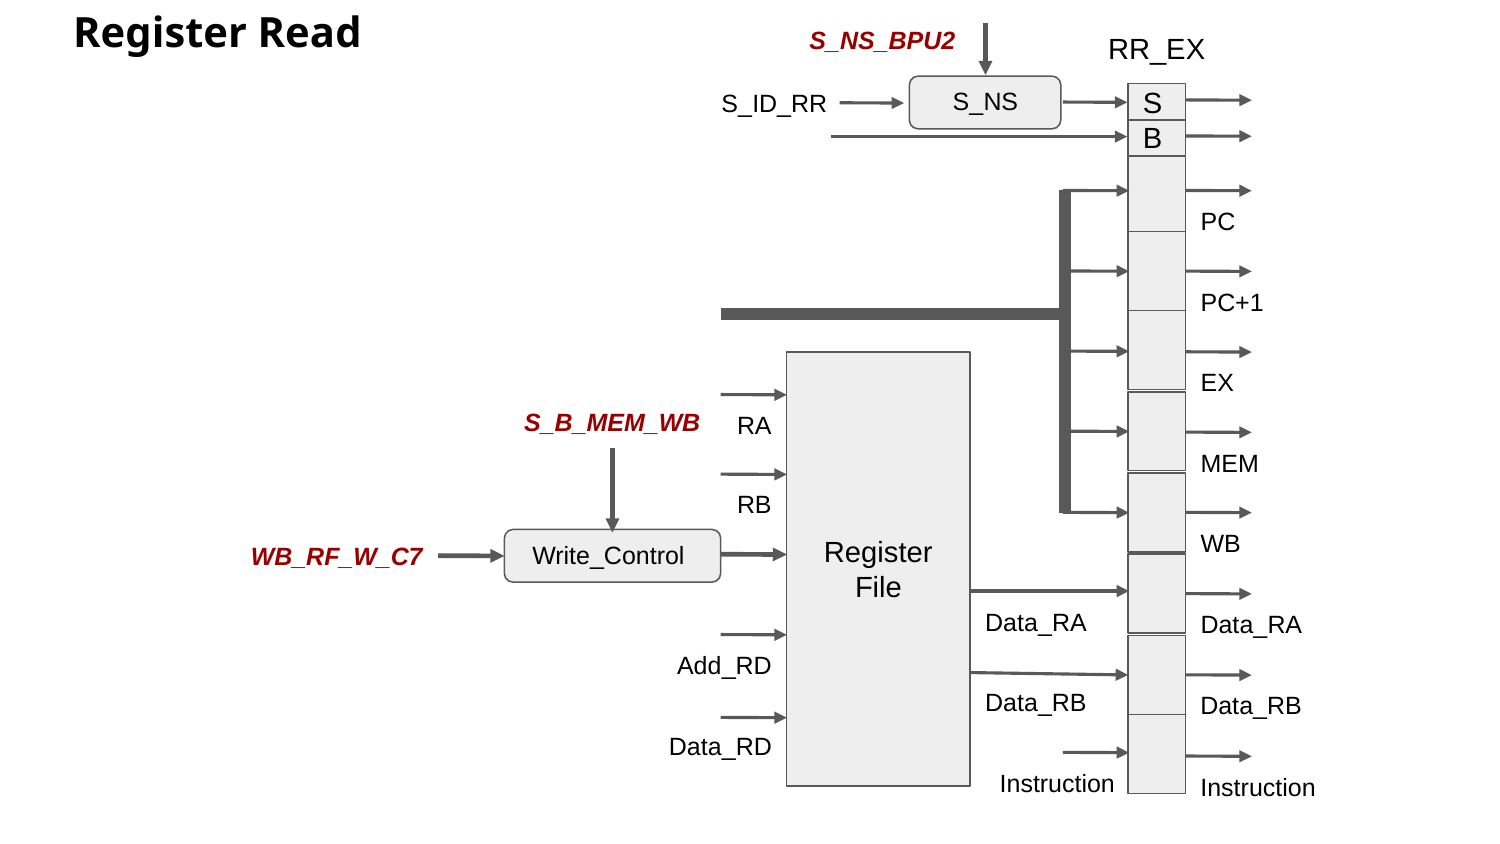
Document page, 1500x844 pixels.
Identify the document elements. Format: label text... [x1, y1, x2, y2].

text_box WB_RF_W_C7 [230, 525, 439, 586]
text_box S_NS [918, 70, 1053, 131]
text_box Write_Control [516, 524, 701, 584]
text_box RA [692, 401, 787, 455]
text_box [1128, 635, 1186, 714]
text_box Register File [807, 518, 950, 619]
text_box PC [1185, 190, 1280, 251]
text_box B [1128, 104, 1197, 170]
text_box Register Read [39, 0, 396, 72]
text_box [786, 352, 971, 786]
text_box Data_RB [970, 682, 1102, 732]
text_box [1128, 310, 1186, 390]
text_box S_NS_BPU2 [783, 9, 982, 70]
text_box RR_EX [1090, 15, 1223, 81]
text_box Add_RD [654, 634, 787, 695]
text_box [701, 529, 721, 583]
text_box S_ID_RR [656, 72, 843, 133]
text_box [1128, 714, 1186, 794]
text_box Data_RA [1185, 593, 1329, 654]
text_box PC+1 [1185, 271, 1301, 332]
text_box S [1128, 69, 1197, 104]
text_box Data_RD [643, 714, 787, 775]
text_box [1128, 554, 1186, 634]
text_box MEM [1185, 432, 1280, 492]
text_box WB [1185, 512, 1280, 573]
text_box [909, 76, 918, 129]
text_box Data_RB [1185, 674, 1318, 735]
text_box [1128, 473, 1186, 552]
text_box EX [1185, 351, 1280, 412]
text_box Data_RA [970, 599, 1114, 651]
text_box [969, 672, 1129, 676]
text_box [1128, 170, 1186, 231]
text_box RB [671, 473, 787, 534]
text_box Instruction [1185, 756, 1348, 816]
text_box [1053, 76, 1061, 129]
text_box [1128, 231, 1186, 310]
text_box S_B_MEM_WB [501, 391, 724, 452]
text_box [504, 529, 516, 583]
text_box Instruction [967, 752, 1131, 813]
text_box [1128, 391, 1186, 471]
